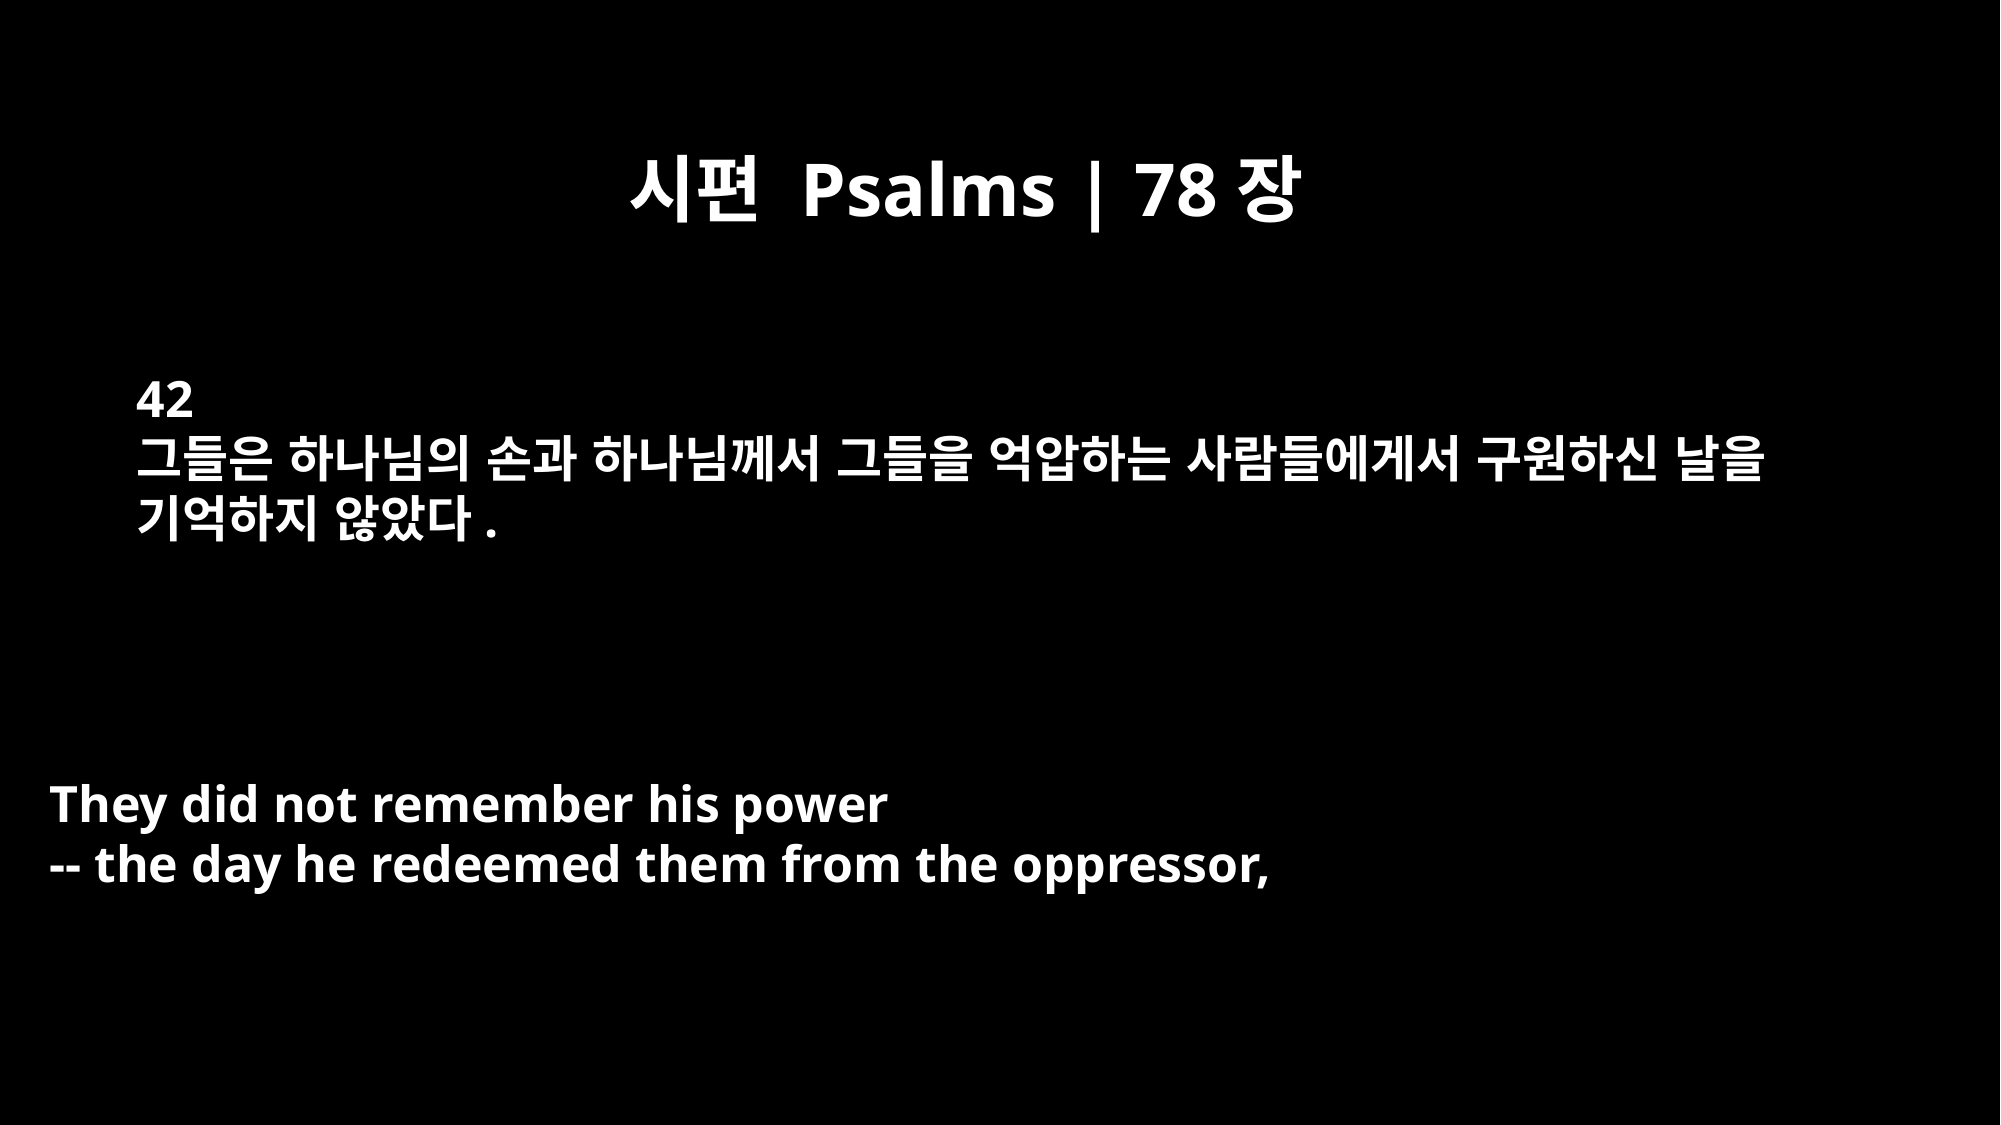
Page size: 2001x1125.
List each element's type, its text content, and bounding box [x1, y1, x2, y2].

text_box 시편 Psalms | 78장 [613, 136, 1319, 239]
text_box 42 그들은 하나님의 손과 하나님께서 그들을 억압하는 사람들에게서 구원하신 날을 기억하지 않았다. [121, 359, 1796, 555]
text_box They did not remember his power -- the day he redeemed them from the oppressor, [34, 764, 1286, 900]
